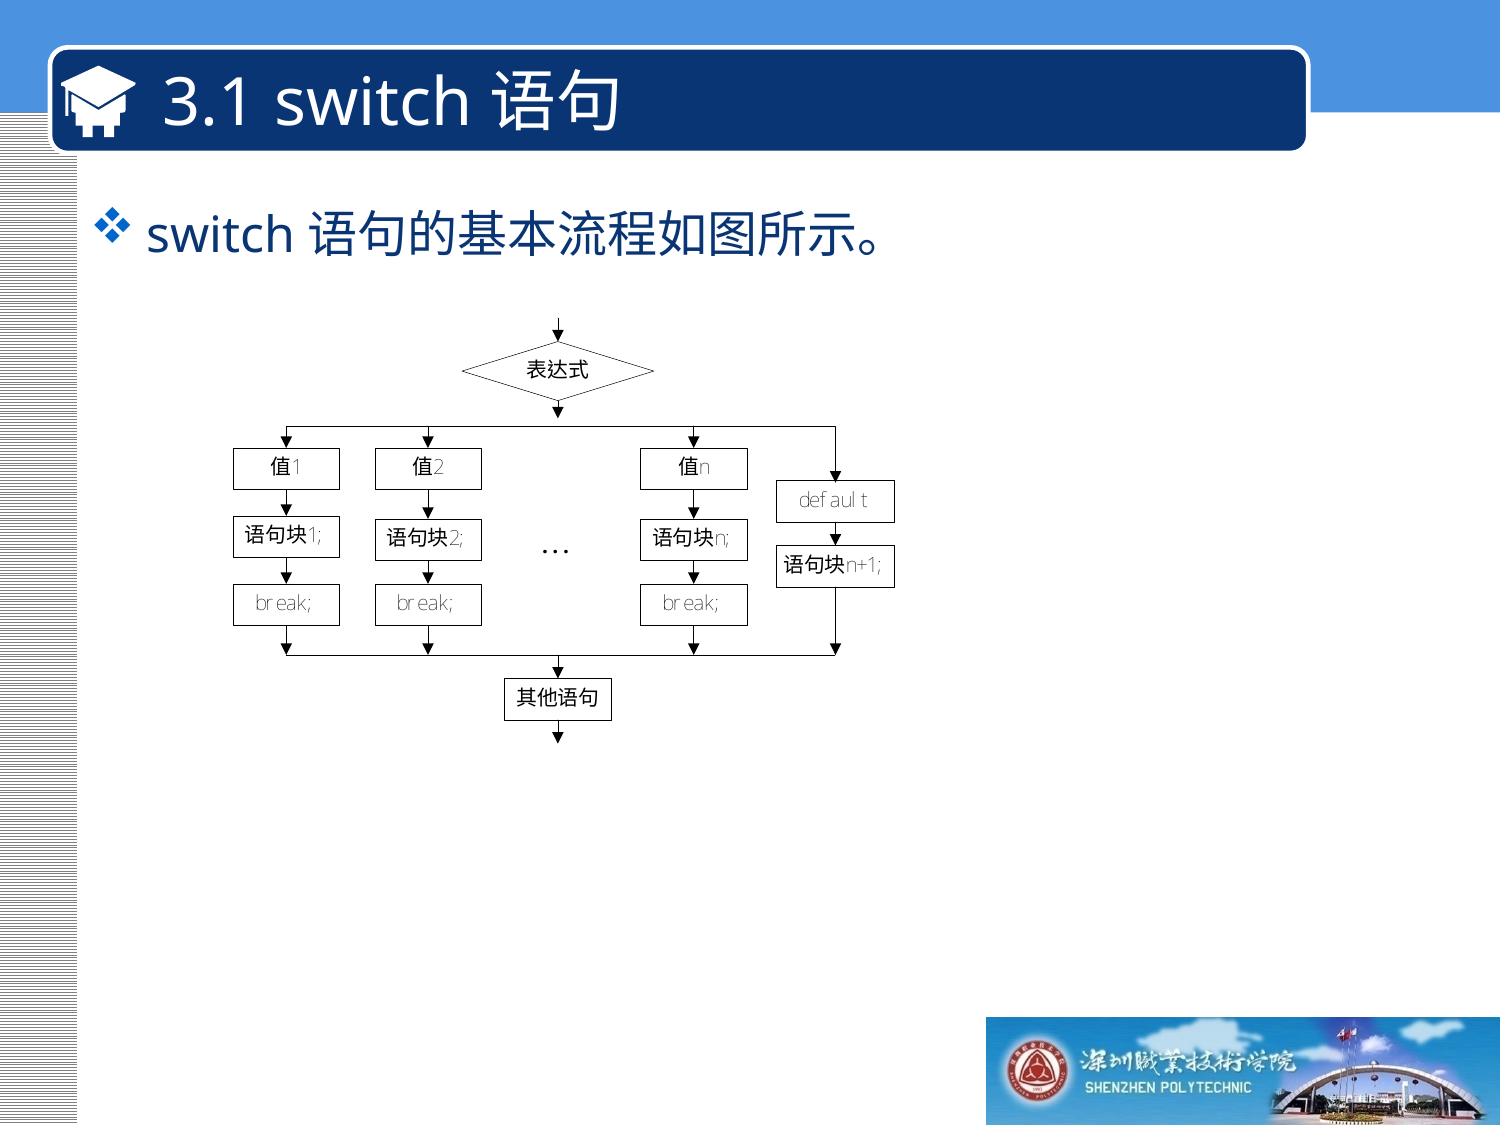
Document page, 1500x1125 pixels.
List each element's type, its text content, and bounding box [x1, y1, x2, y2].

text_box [229, 302, 898, 760]
list switch语句的基本流程如图所示。 [75, 176, 1199, 291]
picture [986, 1017, 1500, 1125]
title 3.1 switch语句 [147, 52, 1288, 145]
